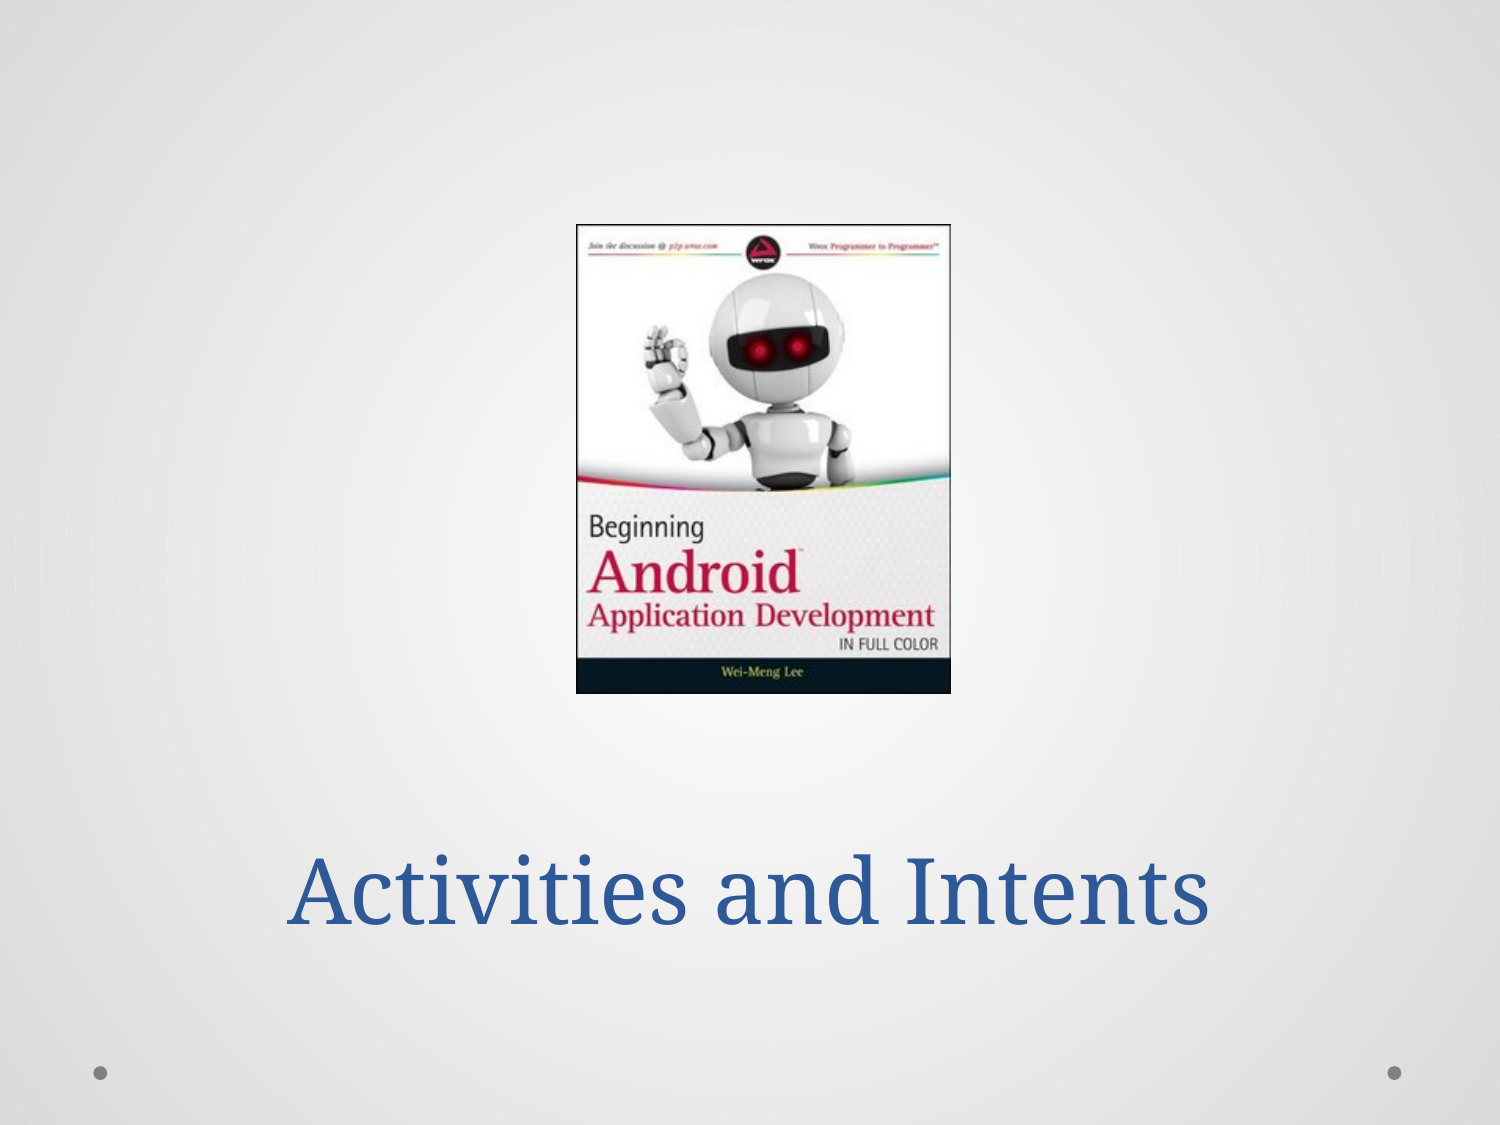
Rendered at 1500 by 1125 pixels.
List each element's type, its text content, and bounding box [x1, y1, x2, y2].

title Activities and Intents [112, 249, 1388, 950]
picture [576, 224, 951, 694]
